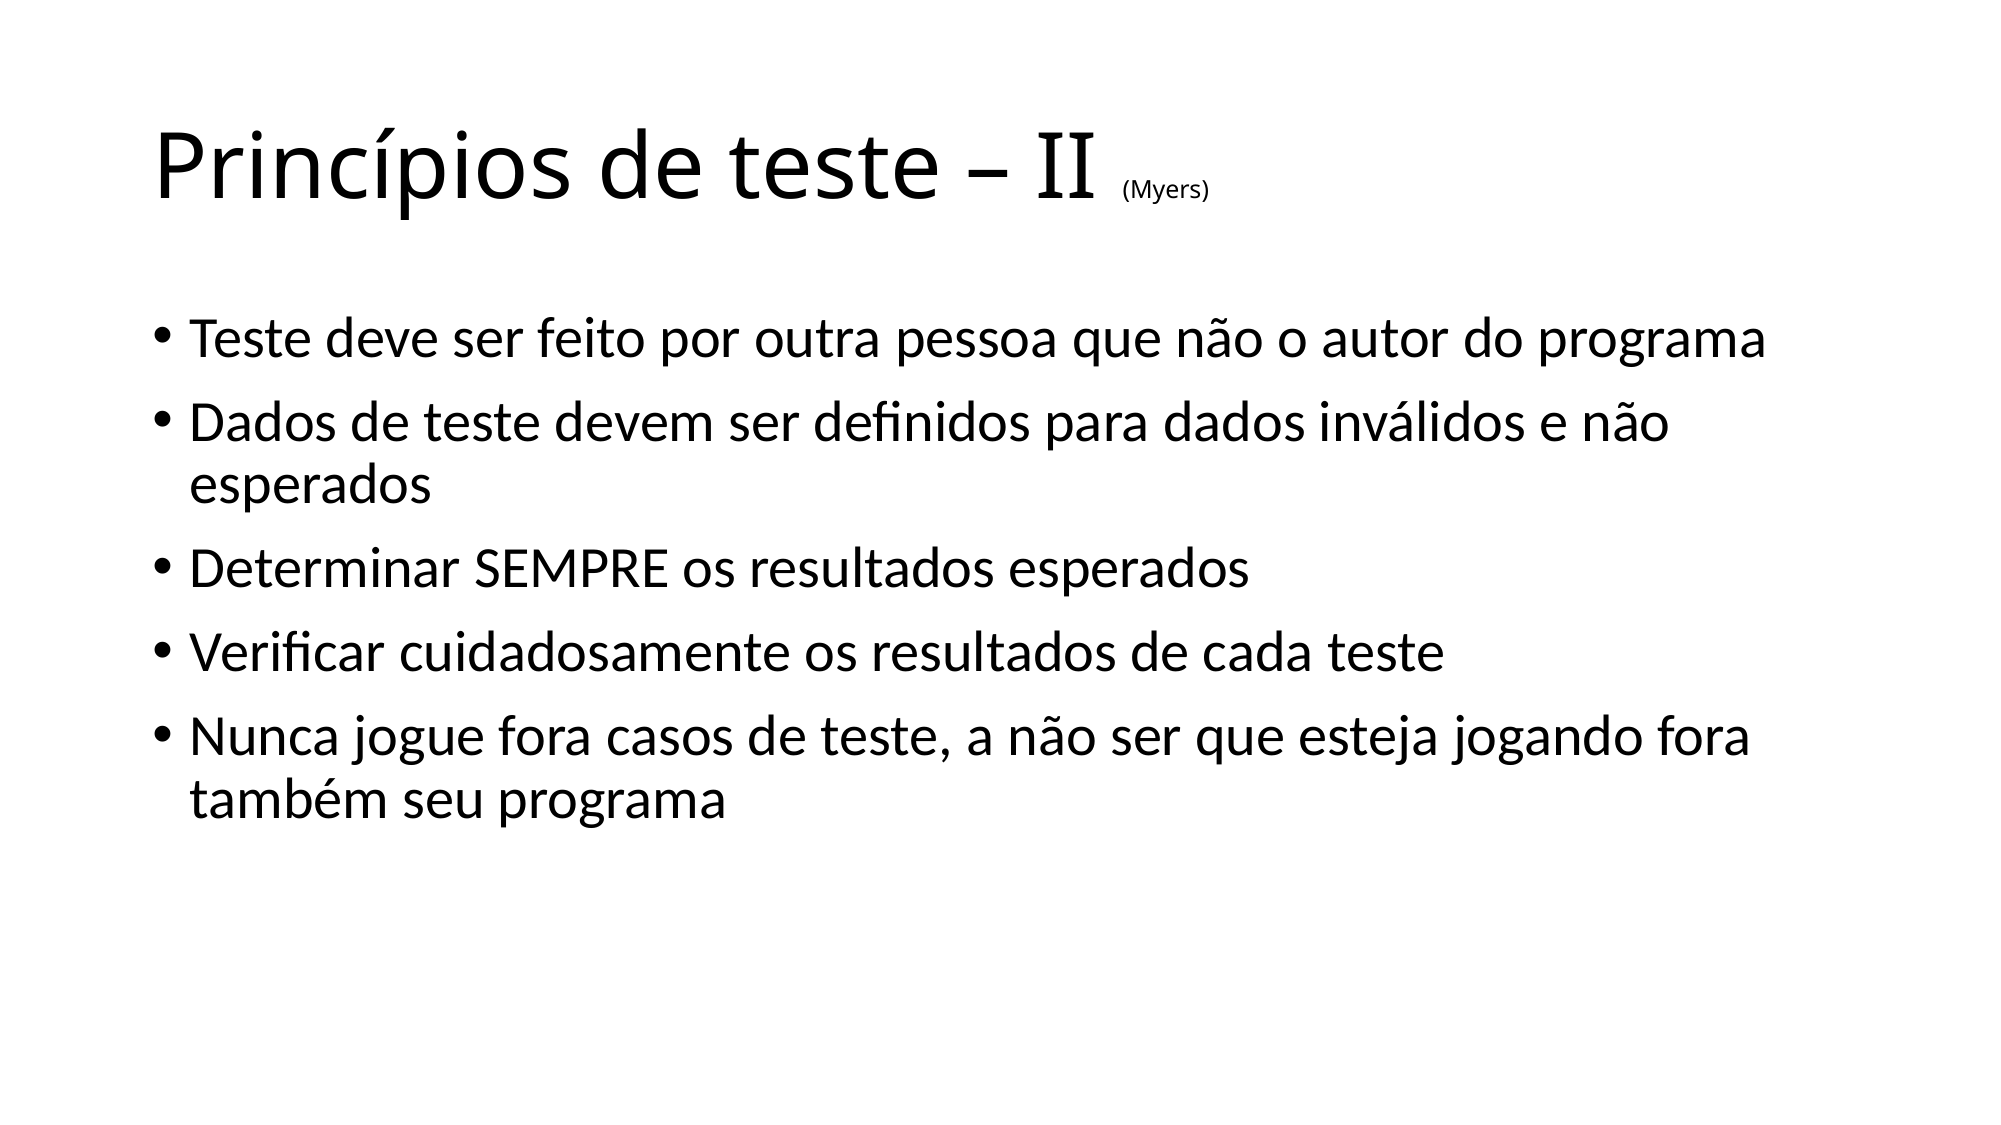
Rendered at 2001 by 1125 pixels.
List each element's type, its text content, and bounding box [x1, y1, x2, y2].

list Teste deve ser feito por outra pessoa que não o autor do programa Dados de teste devem ser definidos para dados inválidos e não esperados Determinar SEMPRE os resultados esperados Verificar cuidadosamente os resultados de cada teste Nunca jogue fora casos de teste, a não ser que esteja jogando fora também seu programa [137, 299, 1863, 1014]
title Princípios de teste – II (Myers) [137, 59, 1863, 278]
